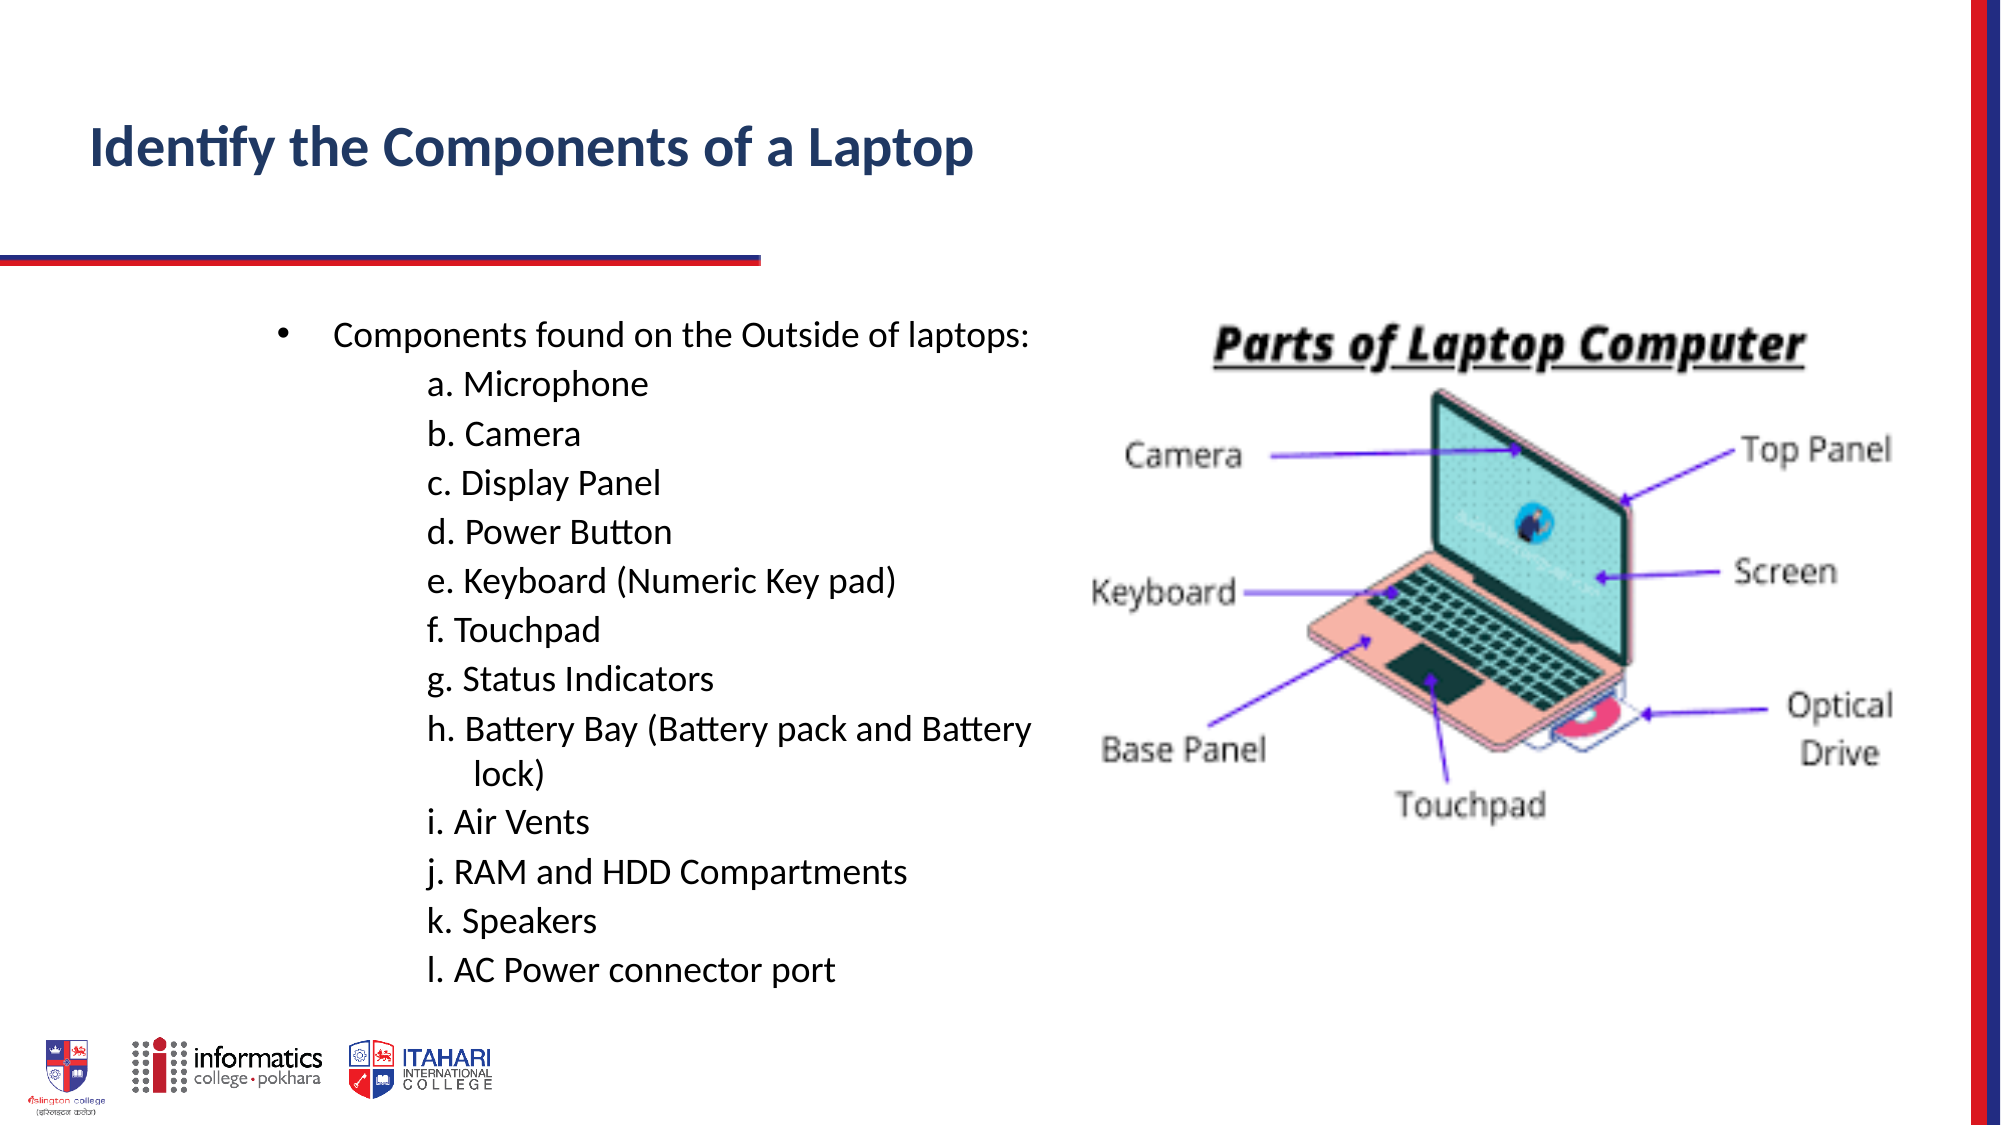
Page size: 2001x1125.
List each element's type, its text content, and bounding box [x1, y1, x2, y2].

title Identify the Components of a Laptop [87, 106, 982, 297]
text_box Components found on the Outside of laptops: Microphone Camera Display Panel Power Button Keyboard (Numeric Key pad) Touchpad Status Indicators Battery Bay (Battery pack and Battery lock) Air Vents RAM and HDD Compartments Speakers AC Power connector port [274, 303, 1041, 991]
picture [0, 0, 1971, 1125]
